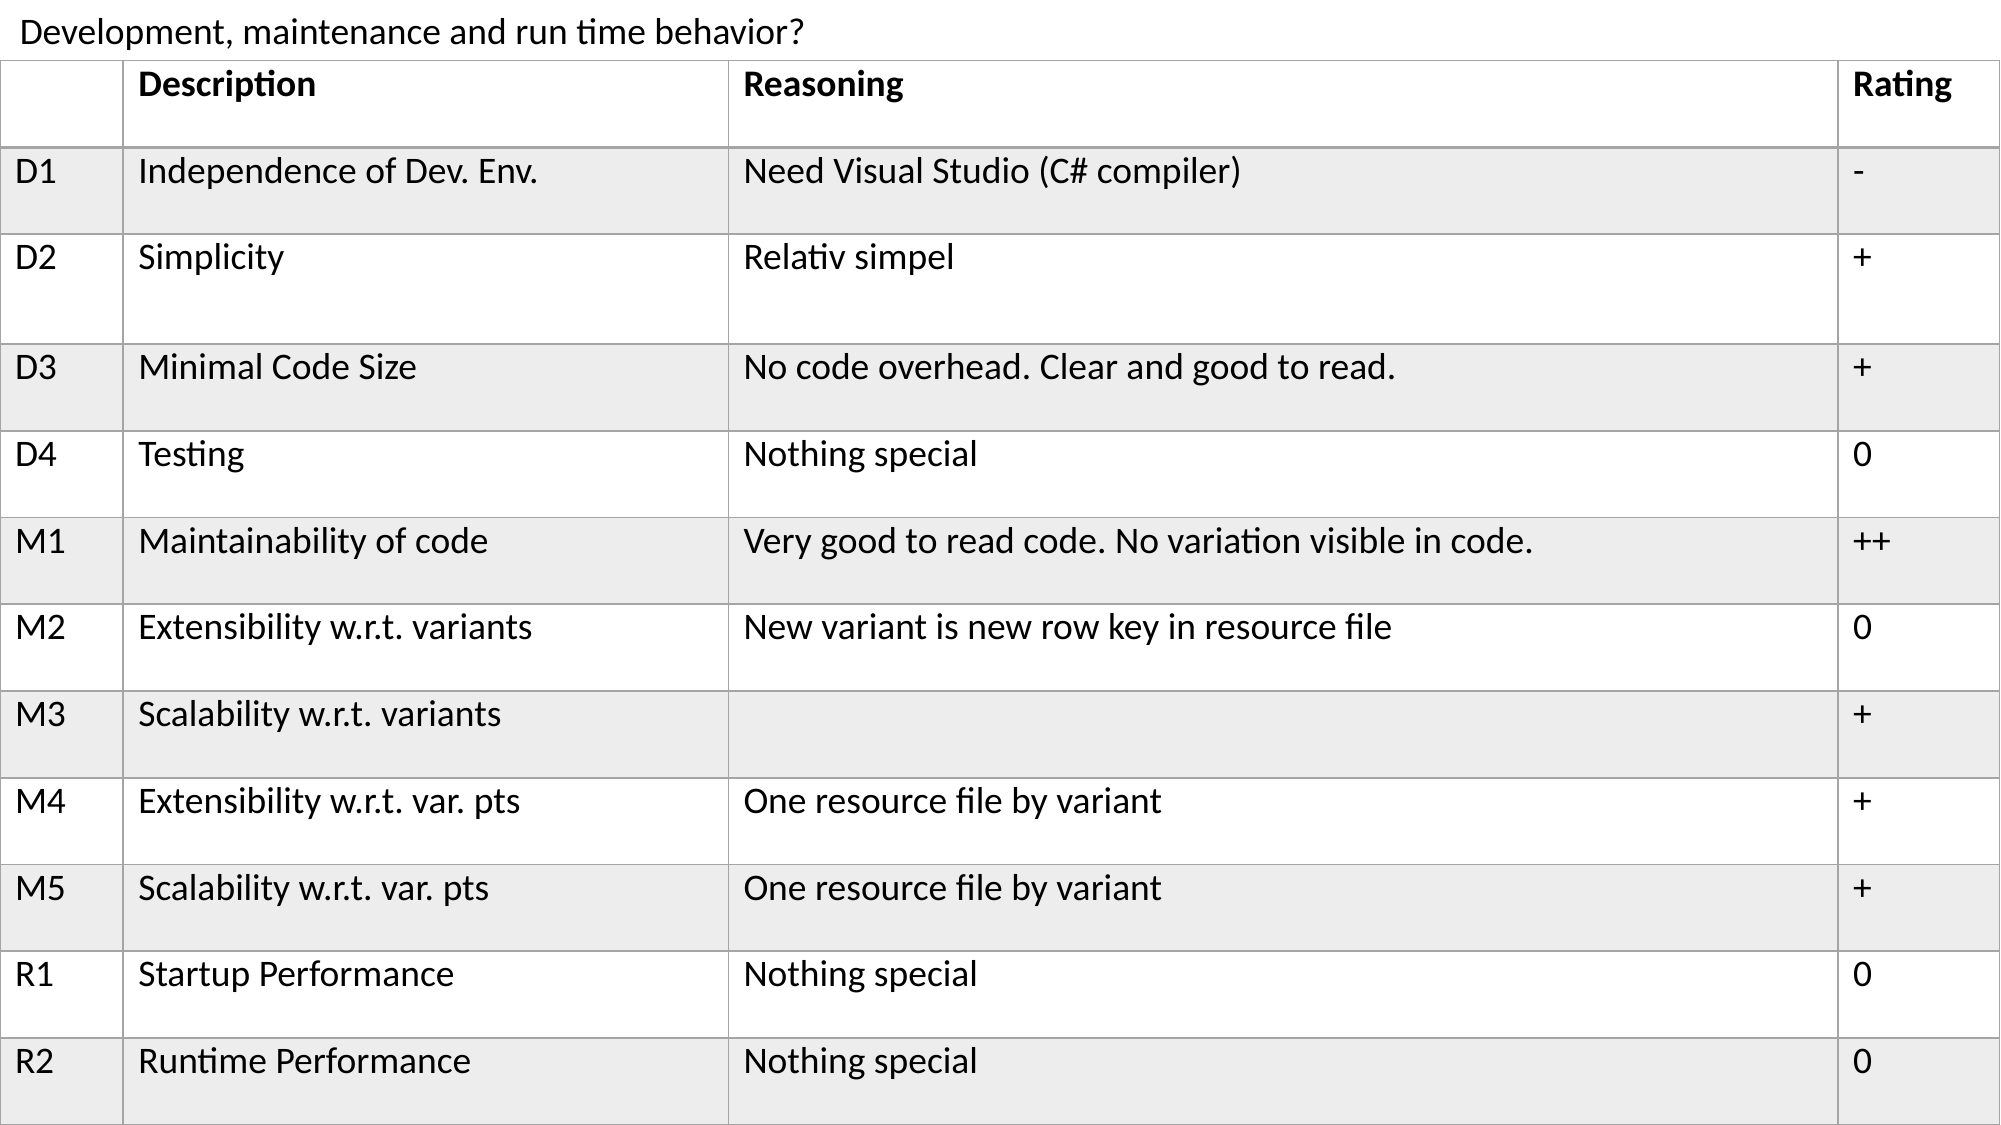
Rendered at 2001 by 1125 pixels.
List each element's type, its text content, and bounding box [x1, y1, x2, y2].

table_cell Independence of Dev. Env. [124, 149, 728, 233]
table_cell Startup Performance [124, 952, 728, 1037]
table_cell 0 [1839, 1039, 1999, 1124]
table_cell No code overhead. Clear and good to read. [729, 345, 1837, 430]
table_header Description [124, 61, 728, 146]
table_cell D1 [1, 149, 122, 233]
table_cell New variant is new row key in resource file [729, 605, 1837, 690]
table_cell [729, 692, 1837, 777]
table_cell M5 [1, 865, 122, 950]
table_cell D4 [1, 432, 122, 517]
table_cell M1 [1, 518, 122, 603]
table_cell Nothing special [729, 952, 1837, 1037]
table_cell M4 [1, 779, 122, 864]
table_cell + [1839, 235, 1999, 343]
table_cell M2 [1, 605, 122, 690]
table_cell Scalability w.r.t. variants [124, 692, 728, 777]
table_cell 0 [1839, 432, 1999, 517]
table_cell Need Visual Studio (C# compiler) [729, 149, 1837, 233]
table_cell Runtime Performance [124, 1039, 728, 1124]
table_cell R2 [1, 1039, 122, 1124]
table_cell D2 [1, 235, 122, 343]
table_cell Extensibility w.r.t. variants [124, 605, 728, 690]
text_box Development, maintenance and run time behavior? [4, 0, 822, 60]
table_cell Nothing special [729, 432, 1837, 517]
table_cell ++ [1839, 518, 1999, 603]
table_header Rating [1839, 61, 1999, 146]
table_cell + [1839, 865, 1999, 950]
table_cell Testing [124, 432, 728, 517]
table_cell One resource file by variant [729, 779, 1837, 864]
table_cell D3 [1, 345, 122, 430]
table_cell Simplicity [124, 235, 728, 343]
table_cell - [1839, 149, 1999, 233]
table_cell 0 [1839, 605, 1999, 690]
table_cell 0 [1839, 952, 1999, 1037]
table_cell M3 [1, 692, 122, 777]
table_cell Extensibility w.r.t. var. pts [124, 779, 728, 864]
table_cell One resource file by variant [729, 865, 1837, 950]
table_cell + [1839, 345, 1999, 430]
table_cell Nothing special [729, 1039, 1837, 1124]
table_cell Maintainability of code [124, 518, 728, 603]
table_cell Very good to read code. No variation visible in code. [729, 518, 1837, 603]
table_header [1, 61, 122, 146]
table_cell + [1839, 692, 1999, 777]
table_cell Minimal Code Size [124, 345, 728, 430]
table_cell R1 [1, 952, 122, 1037]
table_header Reasoning [729, 61, 1837, 146]
table_cell + [1839, 779, 1999, 864]
table_cell Relativ simpel [729, 235, 1837, 343]
table_cell Scalability w.r.t. var. pts [124, 865, 728, 950]
